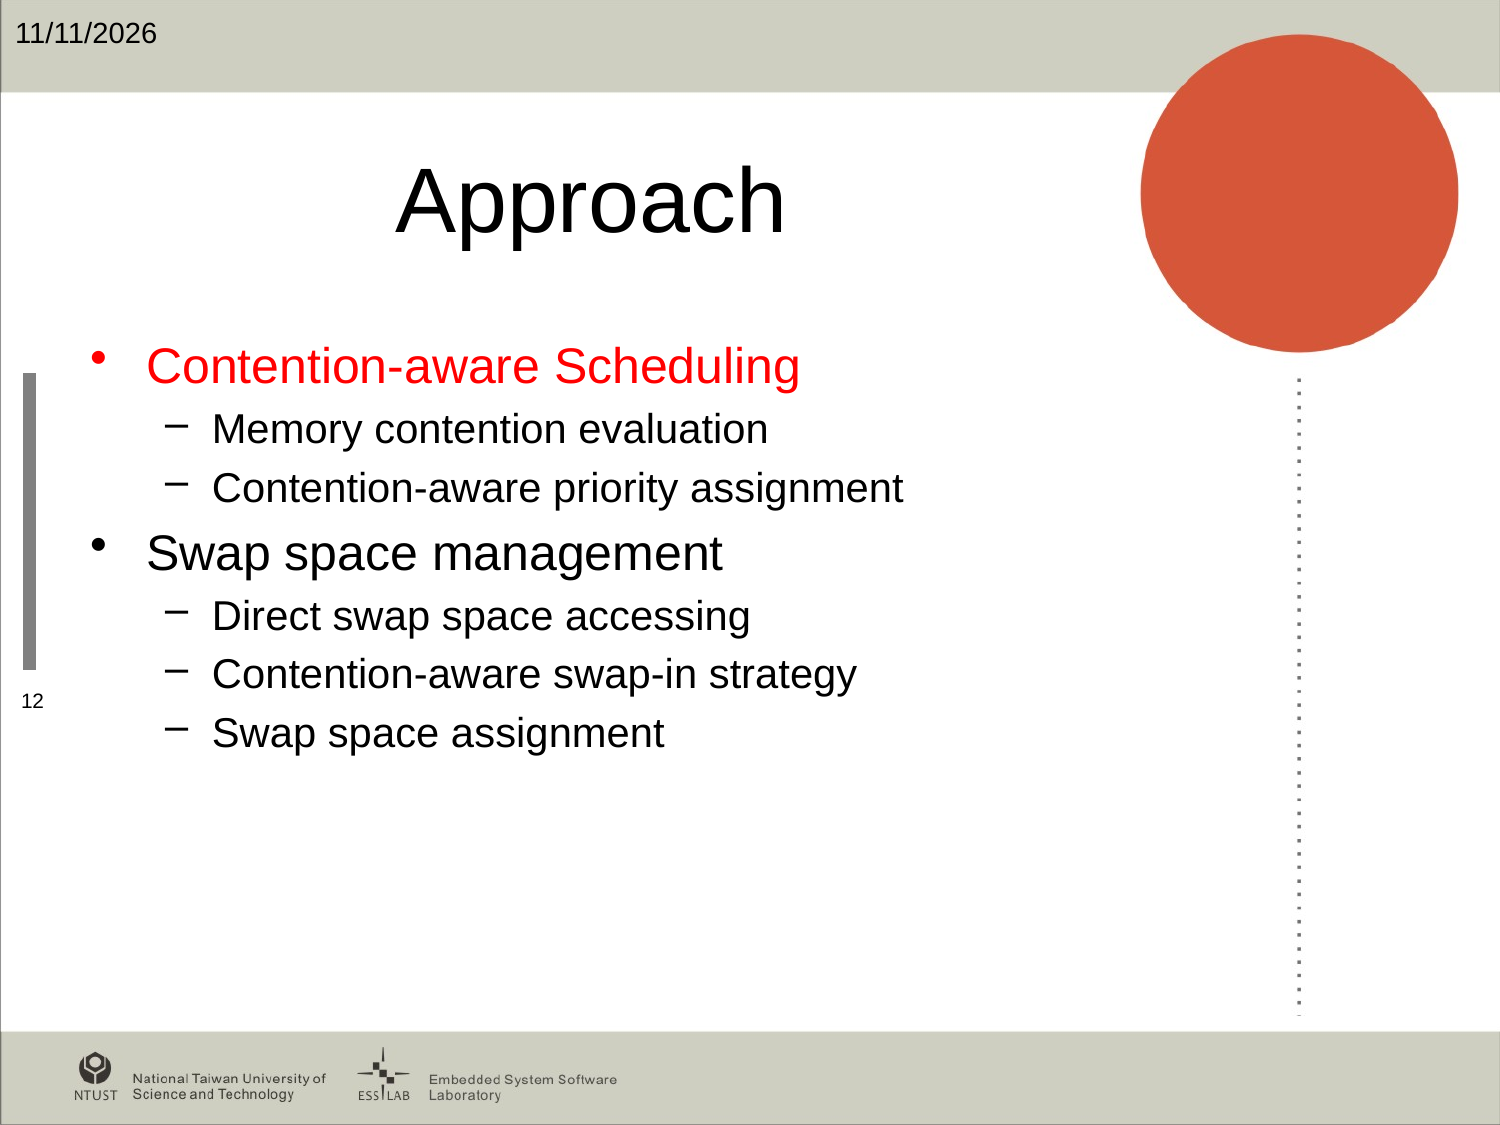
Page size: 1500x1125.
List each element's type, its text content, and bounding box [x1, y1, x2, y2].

title Approach [76, 125, 1107, 268]
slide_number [0, 6, 351, 85]
list Contention-aware Scheduling Memory contention evaluation Contention-aware priority assignment Swap space management Direct swap space accessing Contention-aware swap-in strategy Swap space assignment [75, 326, 1294, 1005]
slide_number 12 [0, 680, 66, 726]
picture [0, 0, 1500, 1125]
